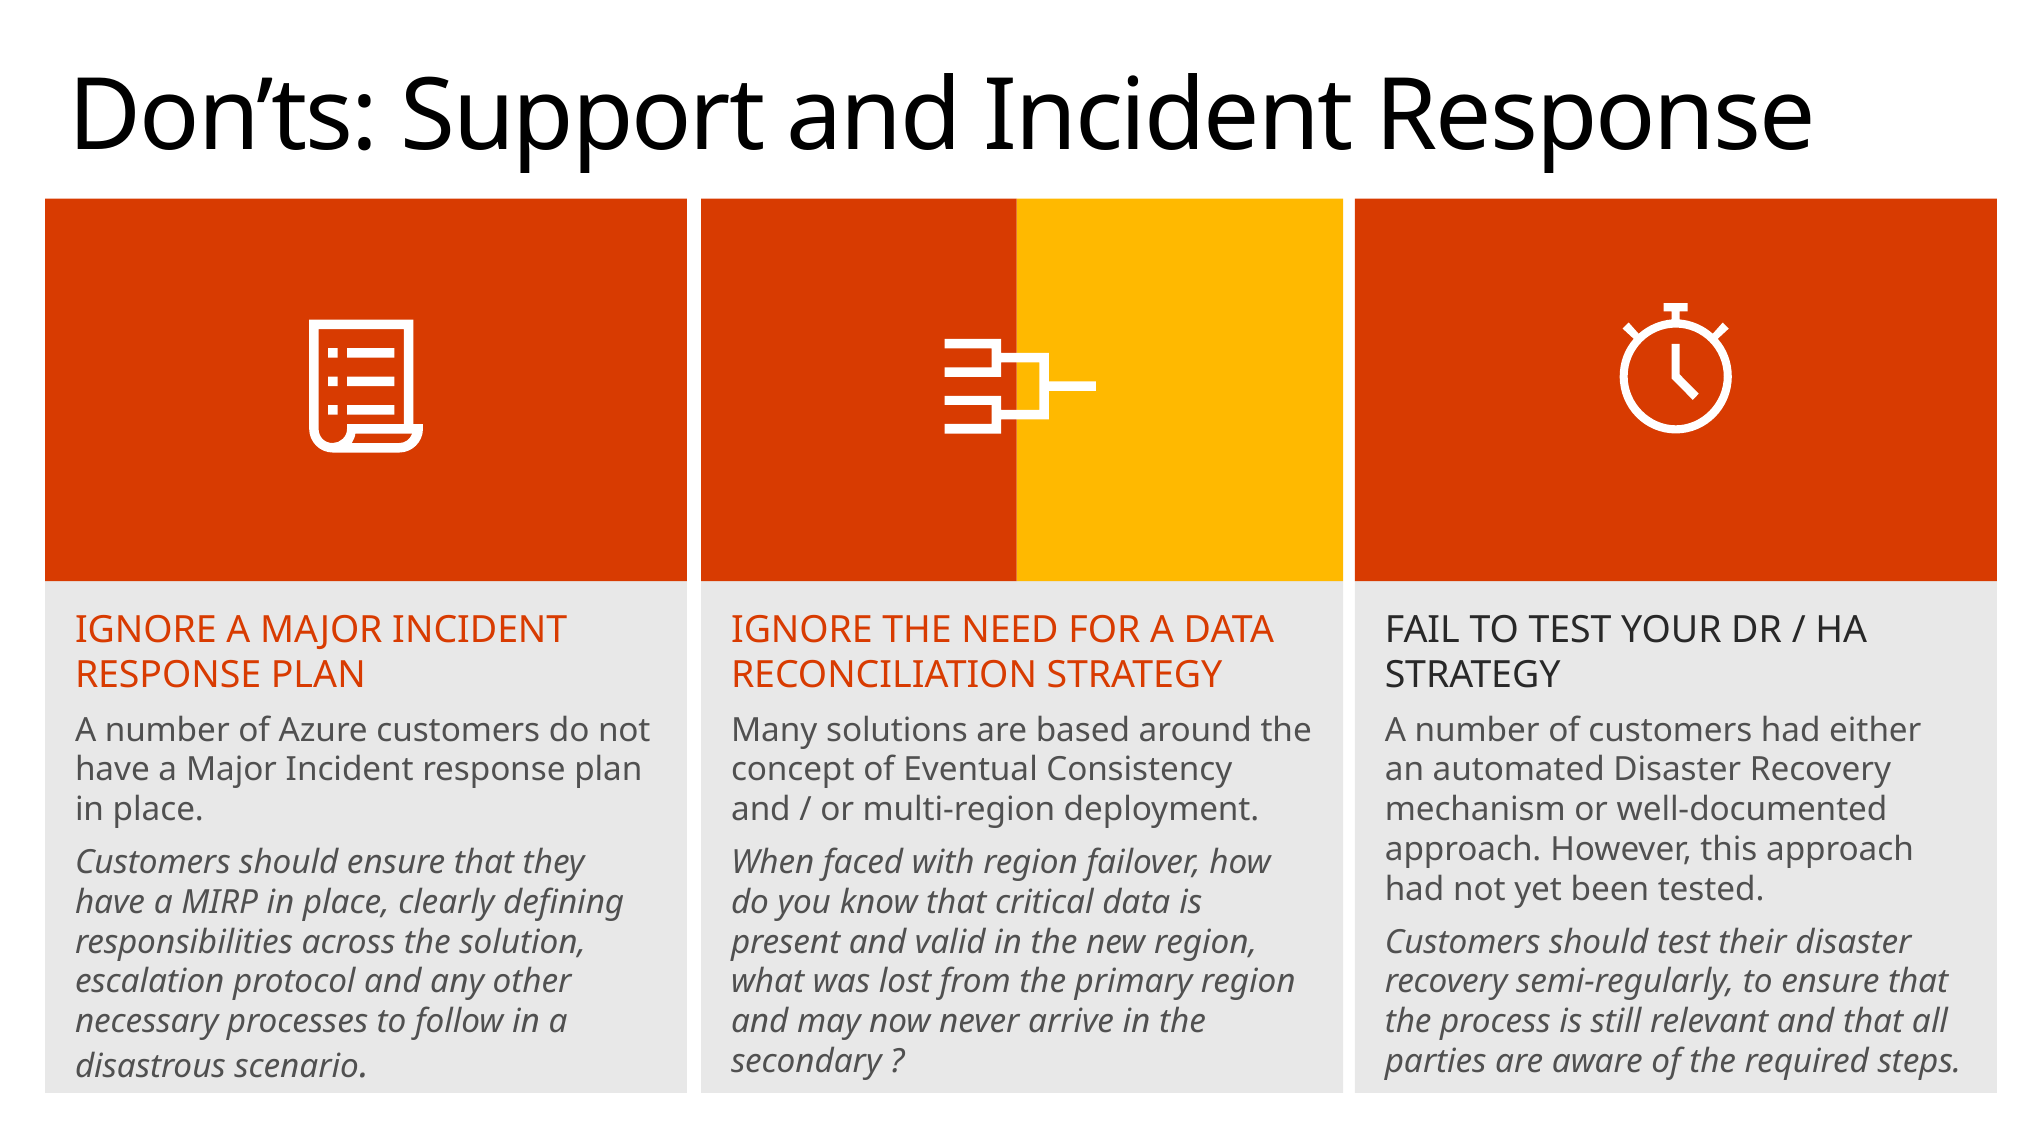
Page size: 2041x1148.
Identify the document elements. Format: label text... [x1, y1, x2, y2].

text_box [1619, 303, 1732, 434]
text_box [700, 198, 1017, 582]
text_box [1354, 198, 1998, 582]
title Don’ts: Support and Incident Response [45, 48, 1996, 199]
text_box Ignore a major incident response plan A number of Azure customers do not have a Major Incident response plan in place. Customers should ensure that they have a MIRP in place, clearly defining responsibilities across the solution, escalation protocol and any other necessary processes to follow in a disastrous scenario. [44, 582, 688, 1094]
text_box [1017, 199, 1344, 580]
text_box Fail to test your dr / ha strategy A number of customers had either an automated Disaster Recovery mechanism or well-documented approach. However, this approach had not yet been tested. Customers should test their disaster recovery semi-regularly, to ensure that the process is still relevant and that all parties are aware of the required steps. [1354, 582, 1998, 1094]
text_box [309, 319, 423, 453]
text_box [44, 198, 688, 582]
text_box Ignore the need for a data reconciliation strategy Many solutions are based around the concept of Eventual Consistency and / or multi-region deployment. When faced with region failover, how do you know that critical data is present and valid in the new region, what was lost from the primary region and may now never arrive in the secondary ? [700, 580, 1344, 1094]
text_box [944, 338, 1096, 434]
